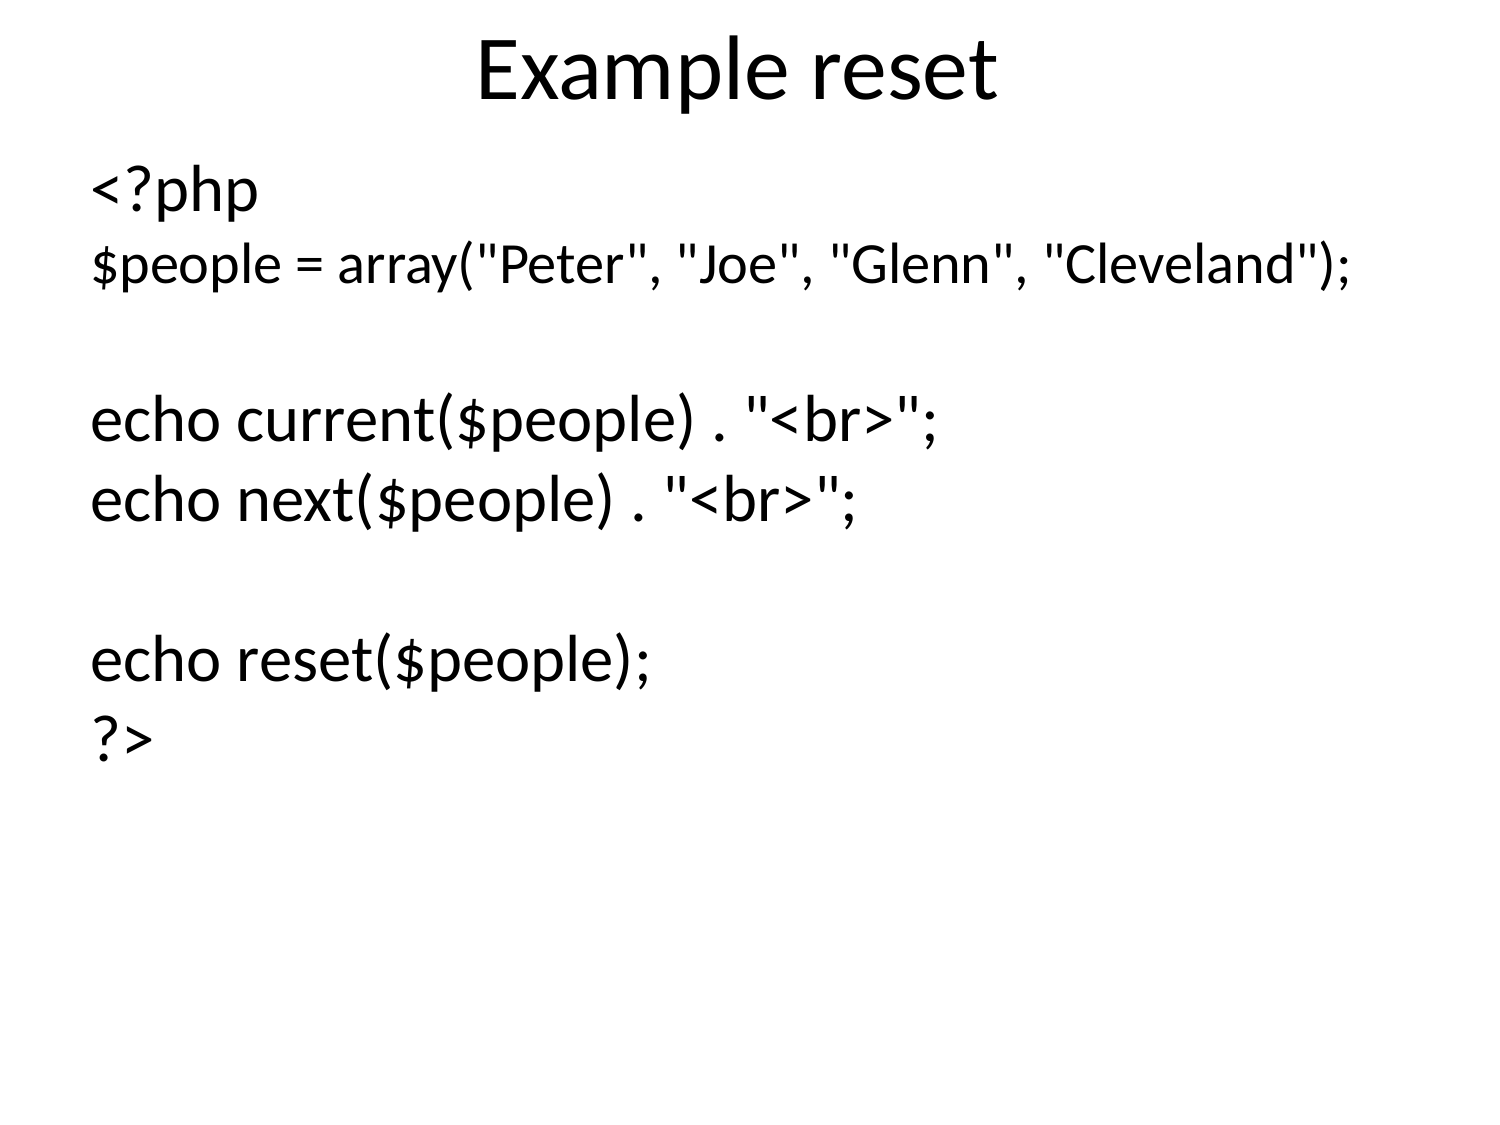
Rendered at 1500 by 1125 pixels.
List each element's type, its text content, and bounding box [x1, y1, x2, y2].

subtitle <?php $people = array("Peter", "Joe", "Glenn", "Cleveland"); echo current($people) . "<br>"; echo next($people) . "<br>"; echo reset($people); ?> [75, 137, 1463, 1038]
title Example reset [99, 0, 1375, 125]
